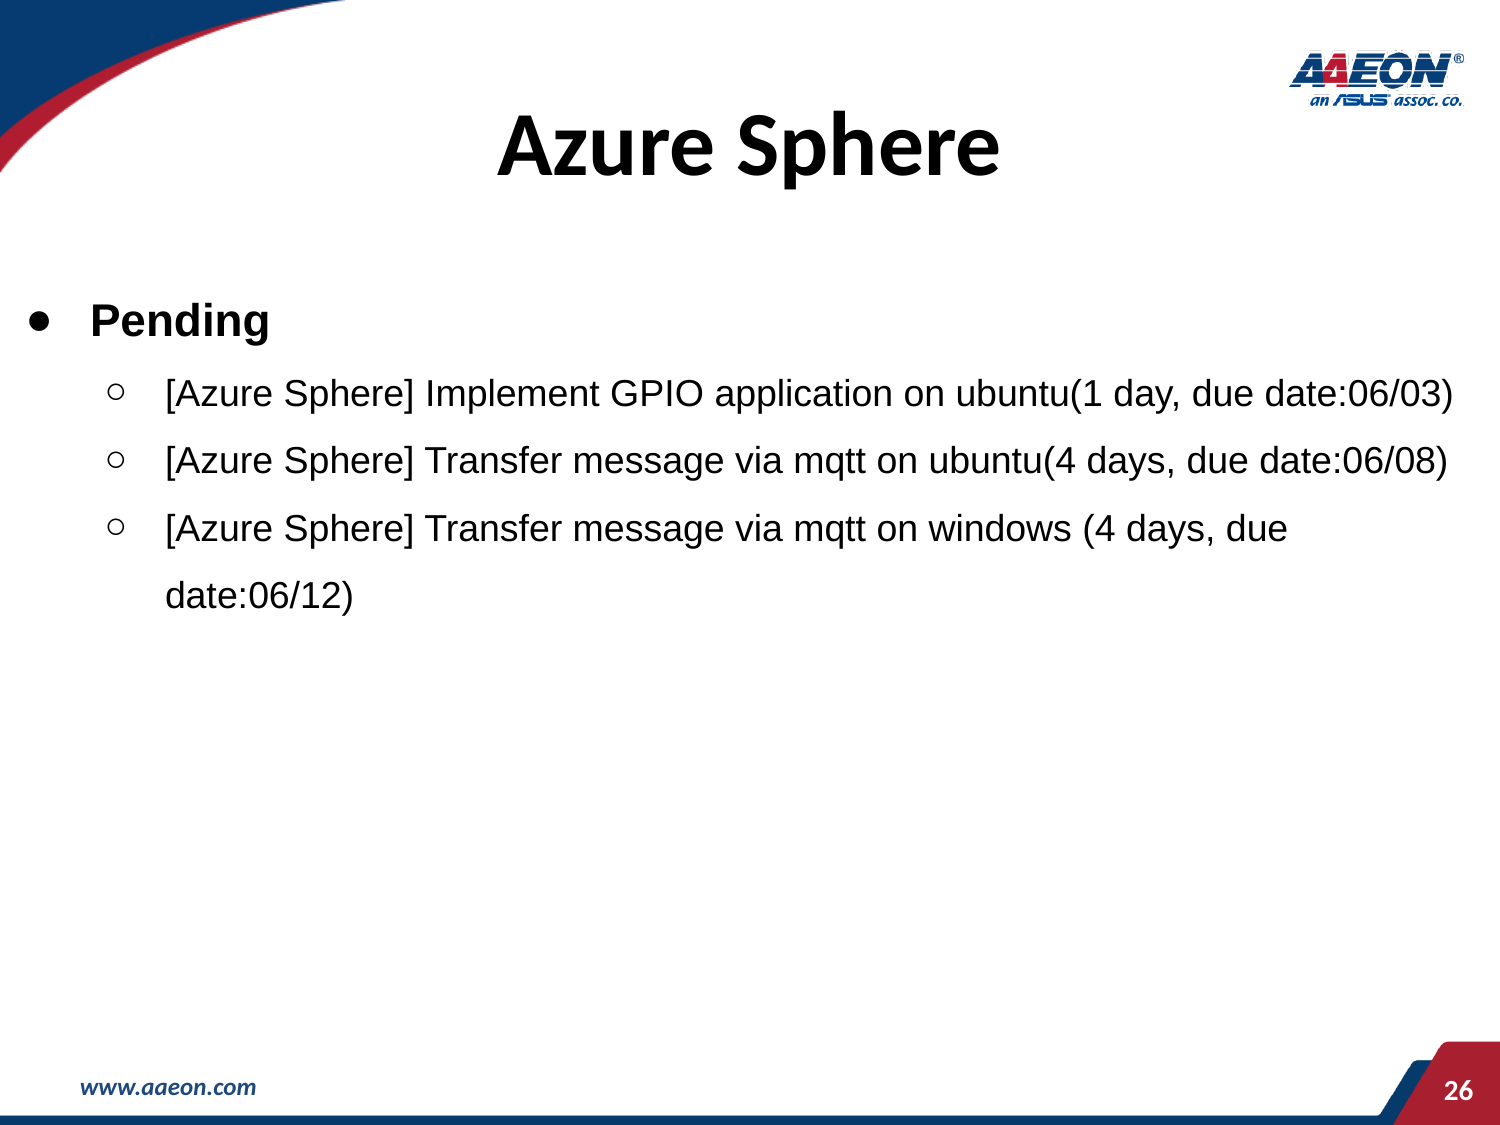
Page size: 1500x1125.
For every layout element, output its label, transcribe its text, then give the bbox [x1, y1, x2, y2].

text_box Pending [Azure Sphere] Implement GPIO application on ubuntu(1 day, due date:06/03) [Azure Sphere] Transfer message via mqtt on ubuntu(4 days, due date:06/08) [Azure Sphere] Transfer message via mqtt on windows (4 days, due date:06/12) [0, 203, 1500, 1125]
title Azure Sphere [75, 45, 1425, 203]
picture [0, 0, 1500, 203]
